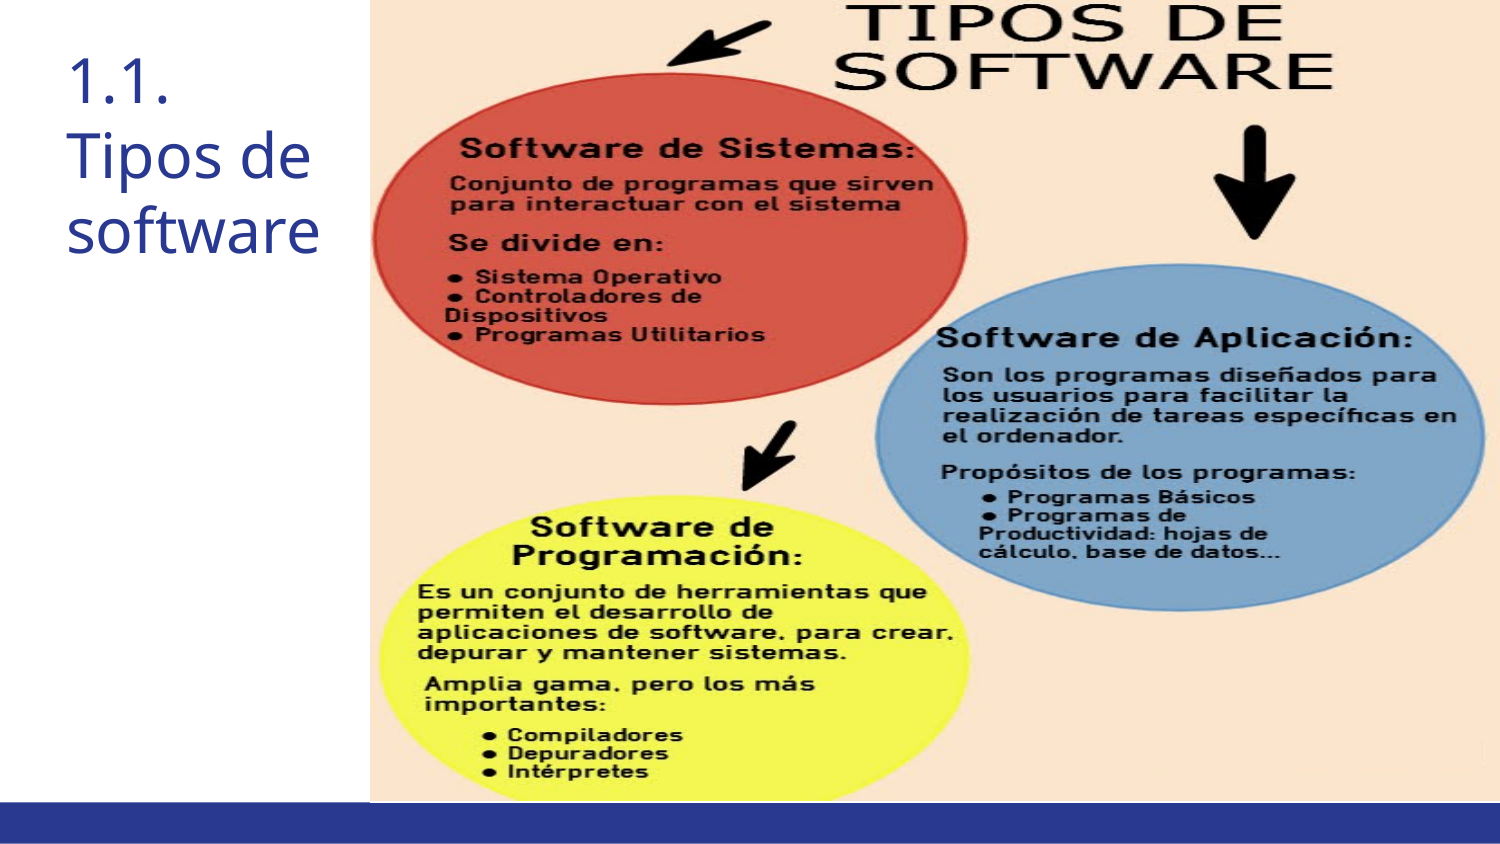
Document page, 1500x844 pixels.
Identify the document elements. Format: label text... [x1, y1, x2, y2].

title 1.1. Tipos de software [51, 25, 357, 288]
picture [369, 0, 1500, 803]
